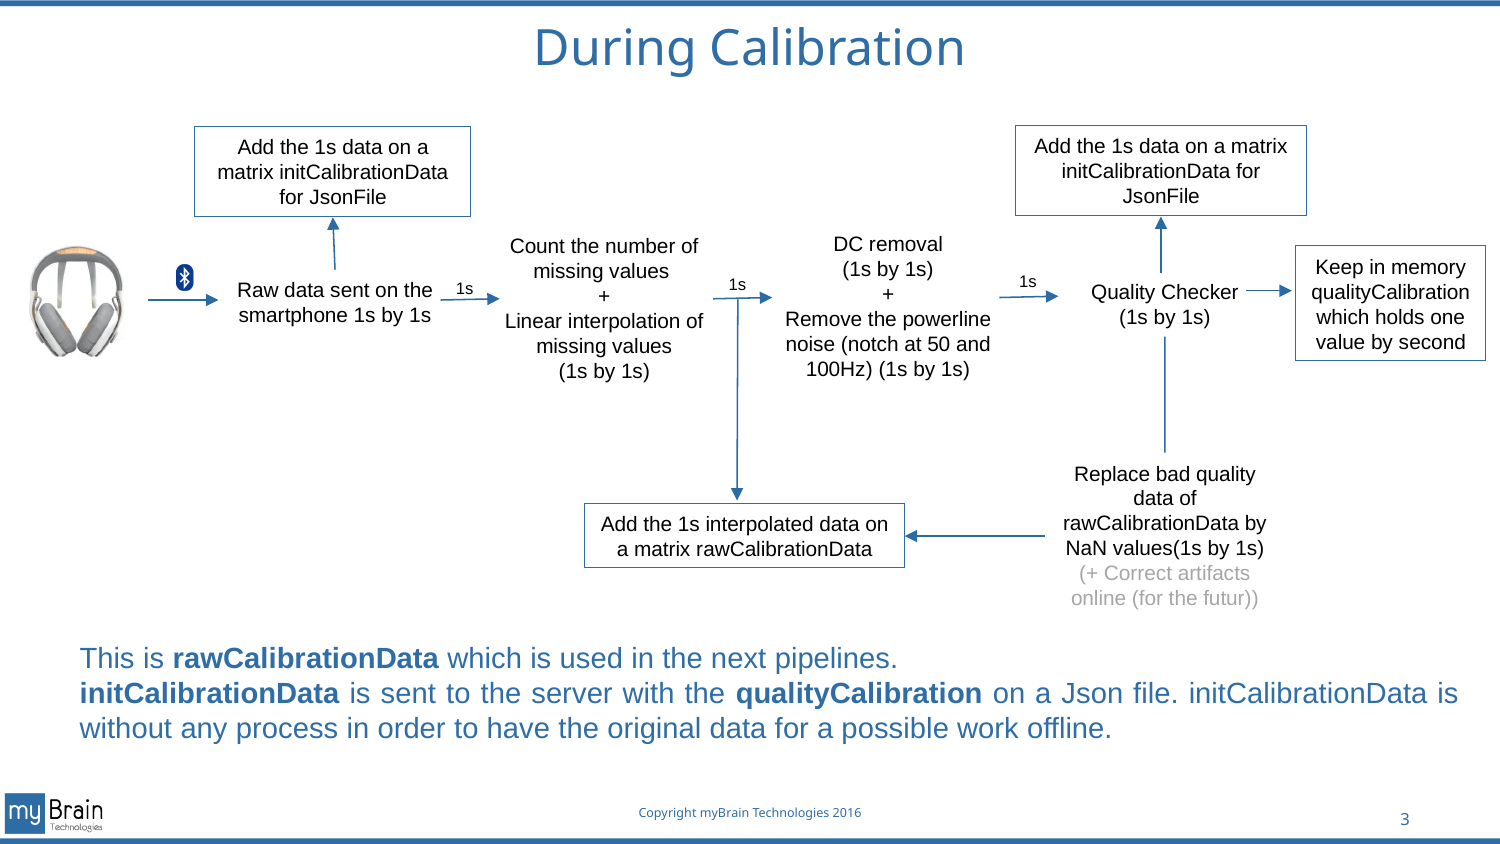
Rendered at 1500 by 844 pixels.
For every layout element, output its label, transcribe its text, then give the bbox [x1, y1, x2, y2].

slide_number 3 [1074, 797, 1425, 843]
title During Calibration [177, 12, 1323, 78]
footer Copyright myBrain Technologies 2016 [512, 797, 988, 843]
text_box This is rawCalibrationData which is used in the next pipelines. initCalibrationData is sent to the server with the qualityCalibration on a Json file. initCalibrationData is without any process in order to have the original data for a possible work offline. [64, 631, 1475, 752]
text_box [29, 125, 1486, 620]
picture [0, 787, 107, 841]
